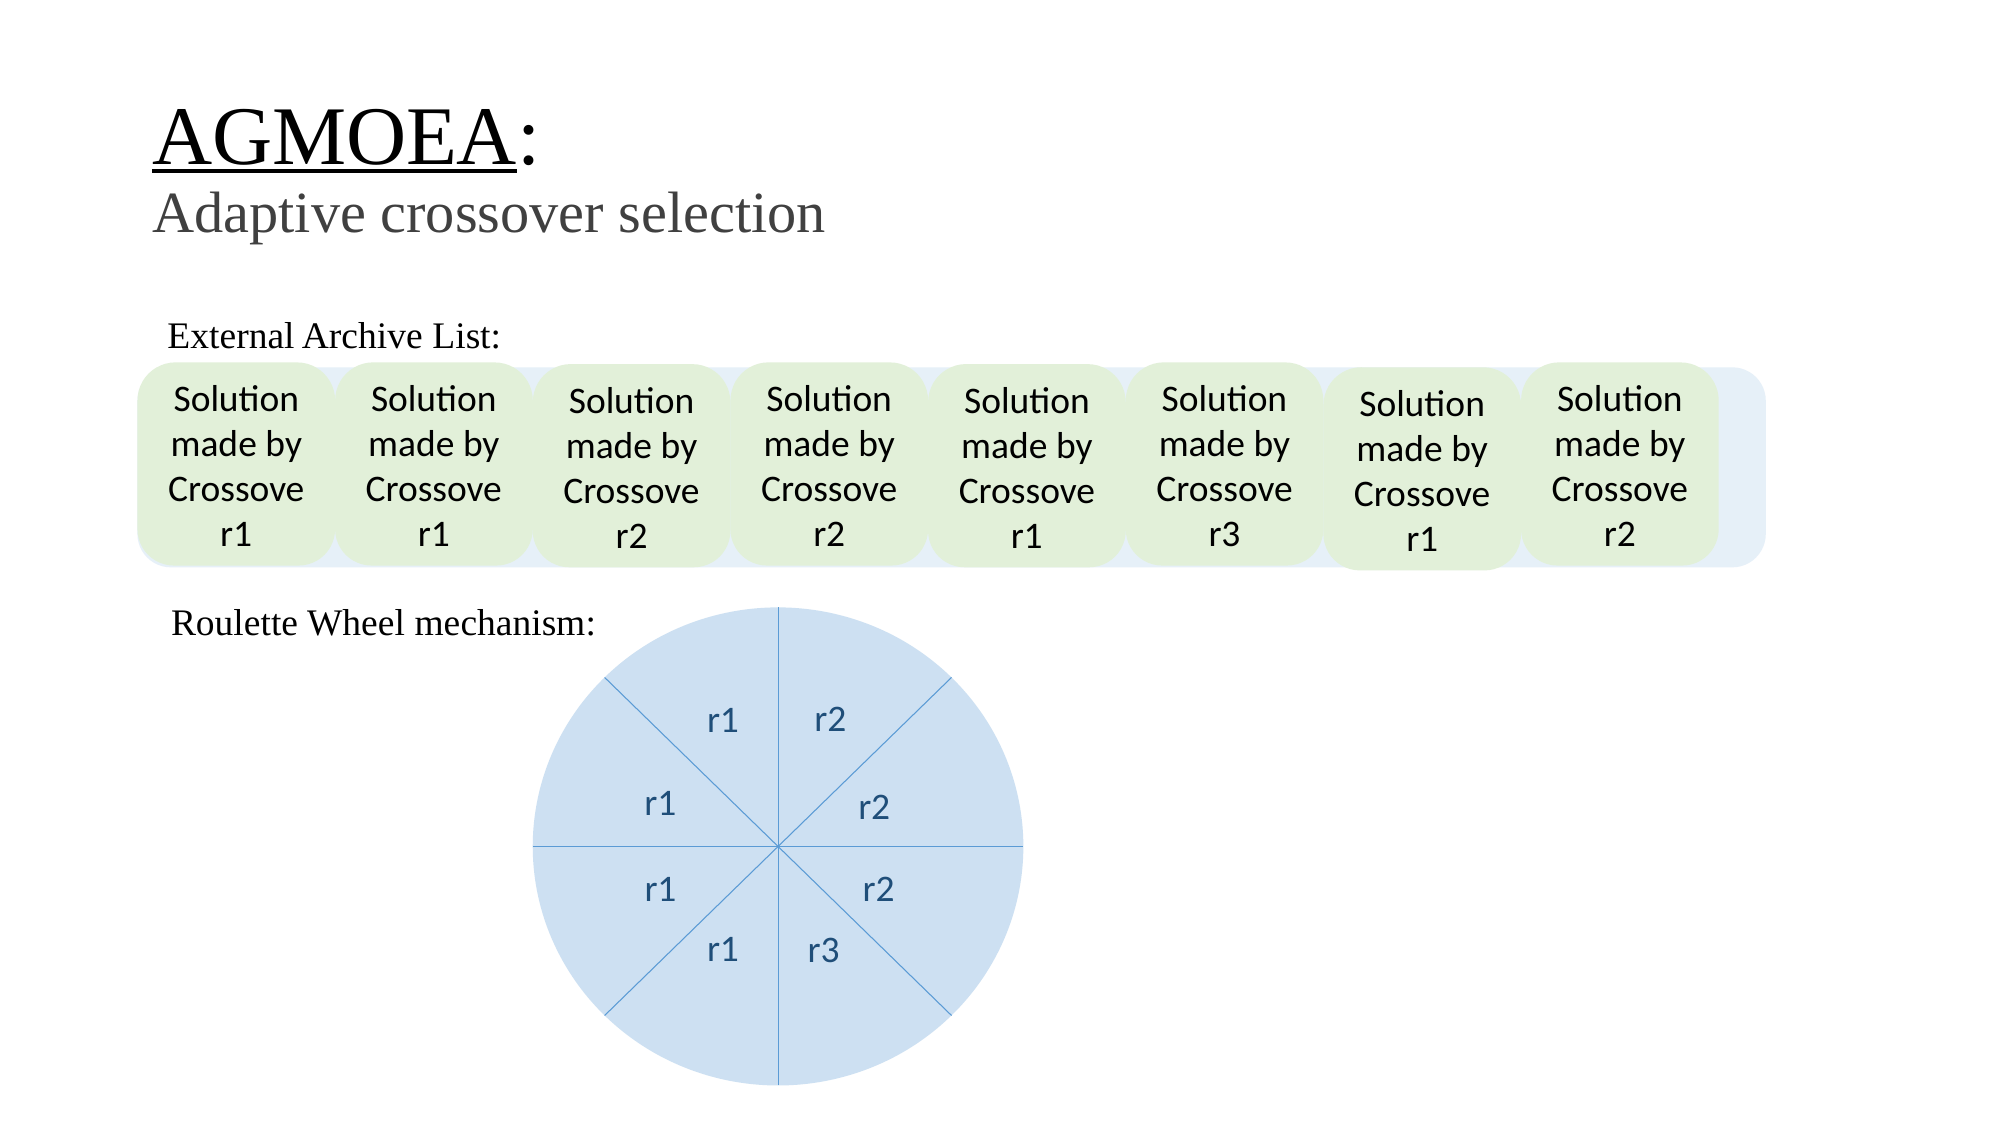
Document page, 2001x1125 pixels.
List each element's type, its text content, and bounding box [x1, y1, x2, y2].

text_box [137, 362, 1766, 571]
text_box Roulette Wheel mechanism: [156, 590, 612, 650]
title AGMOEA: Adaptive crossover selection [137, 59, 1863, 278]
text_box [532, 607, 1024, 1086]
text_box External Archive List: [152, 303, 517, 362]
